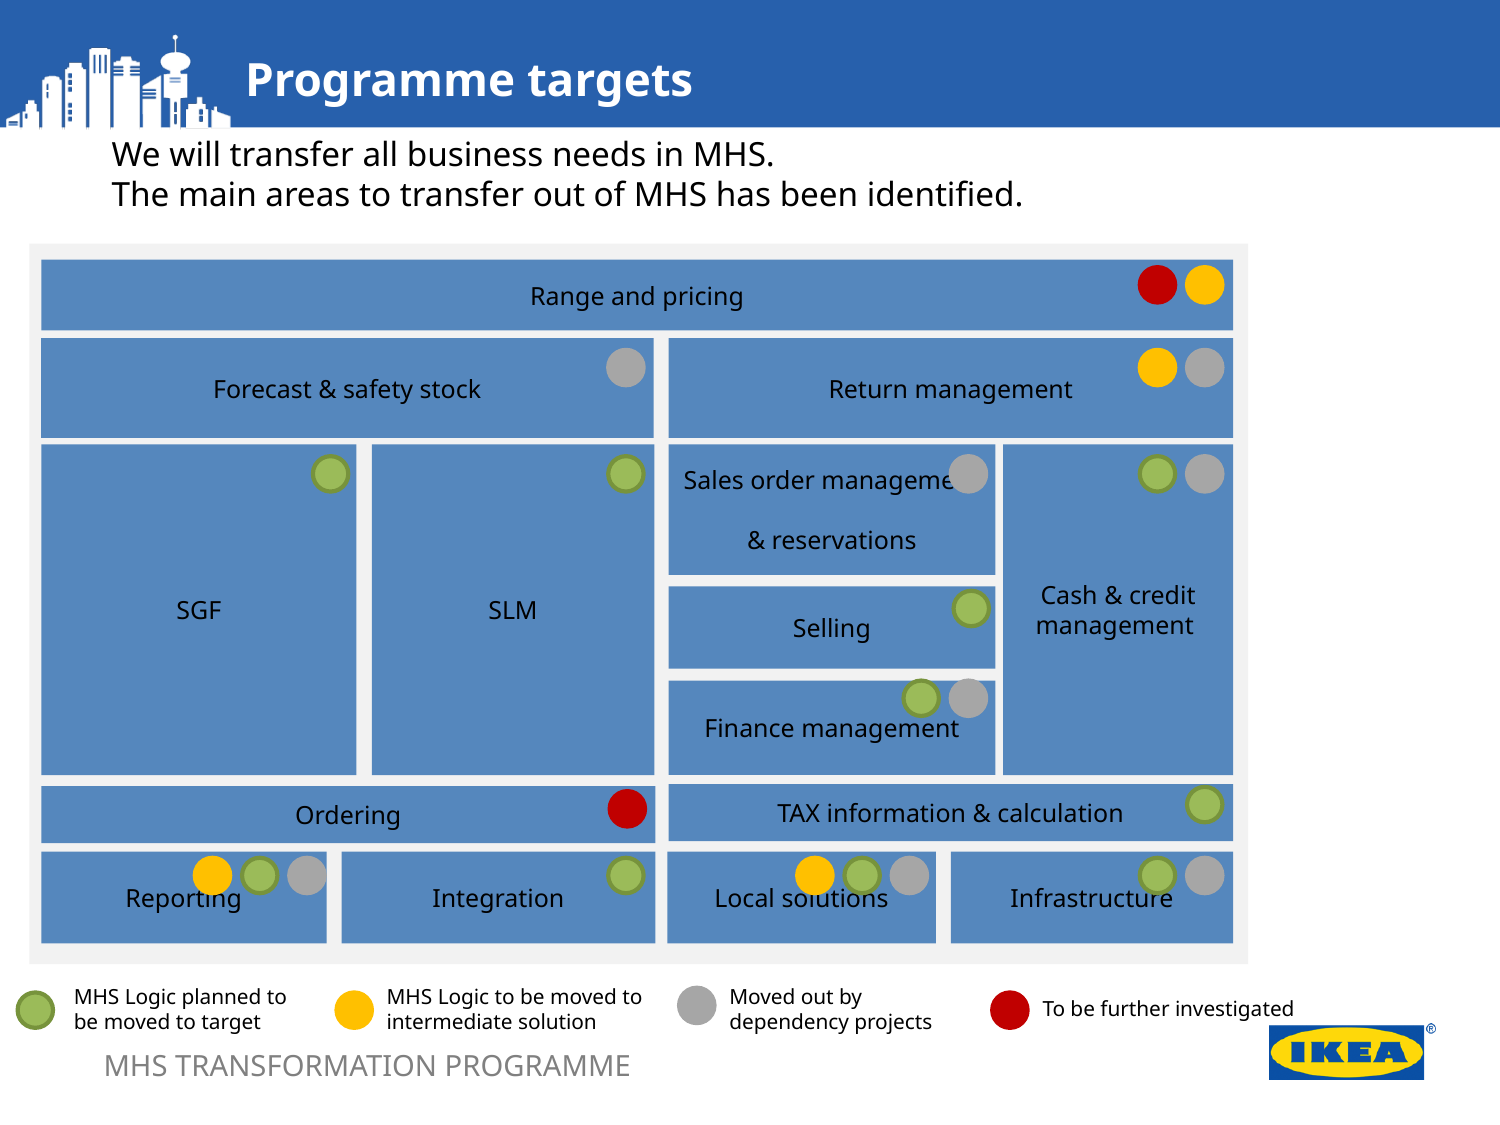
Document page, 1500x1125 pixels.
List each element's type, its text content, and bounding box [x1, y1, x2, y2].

text_box [29, 243, 1249, 965]
text_box We will transfer all business needs in MHS. The main areas to transfer out of MHS has been identified. [96, 125, 1412, 244]
text_box To be further investigated [1027, 987, 1341, 1028]
text_box [334, 990, 371, 1030]
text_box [41, 259, 1234, 944]
text_box Moved out by dependency projects [714, 975, 975, 1041]
picture [6, 34, 231, 130]
list Programme targets [230, 42, 1412, 126]
text_box [676, 985, 714, 1026]
text_box [990, 990, 1027, 1030]
text_box MHS Logic to be moved to intermediate solution [371, 975, 685, 1041]
picture [1269, 1023, 1436, 1080]
text_box MHS Logic planned to be moved to target [59, 975, 325, 1041]
text_box [15, 990, 56, 1030]
